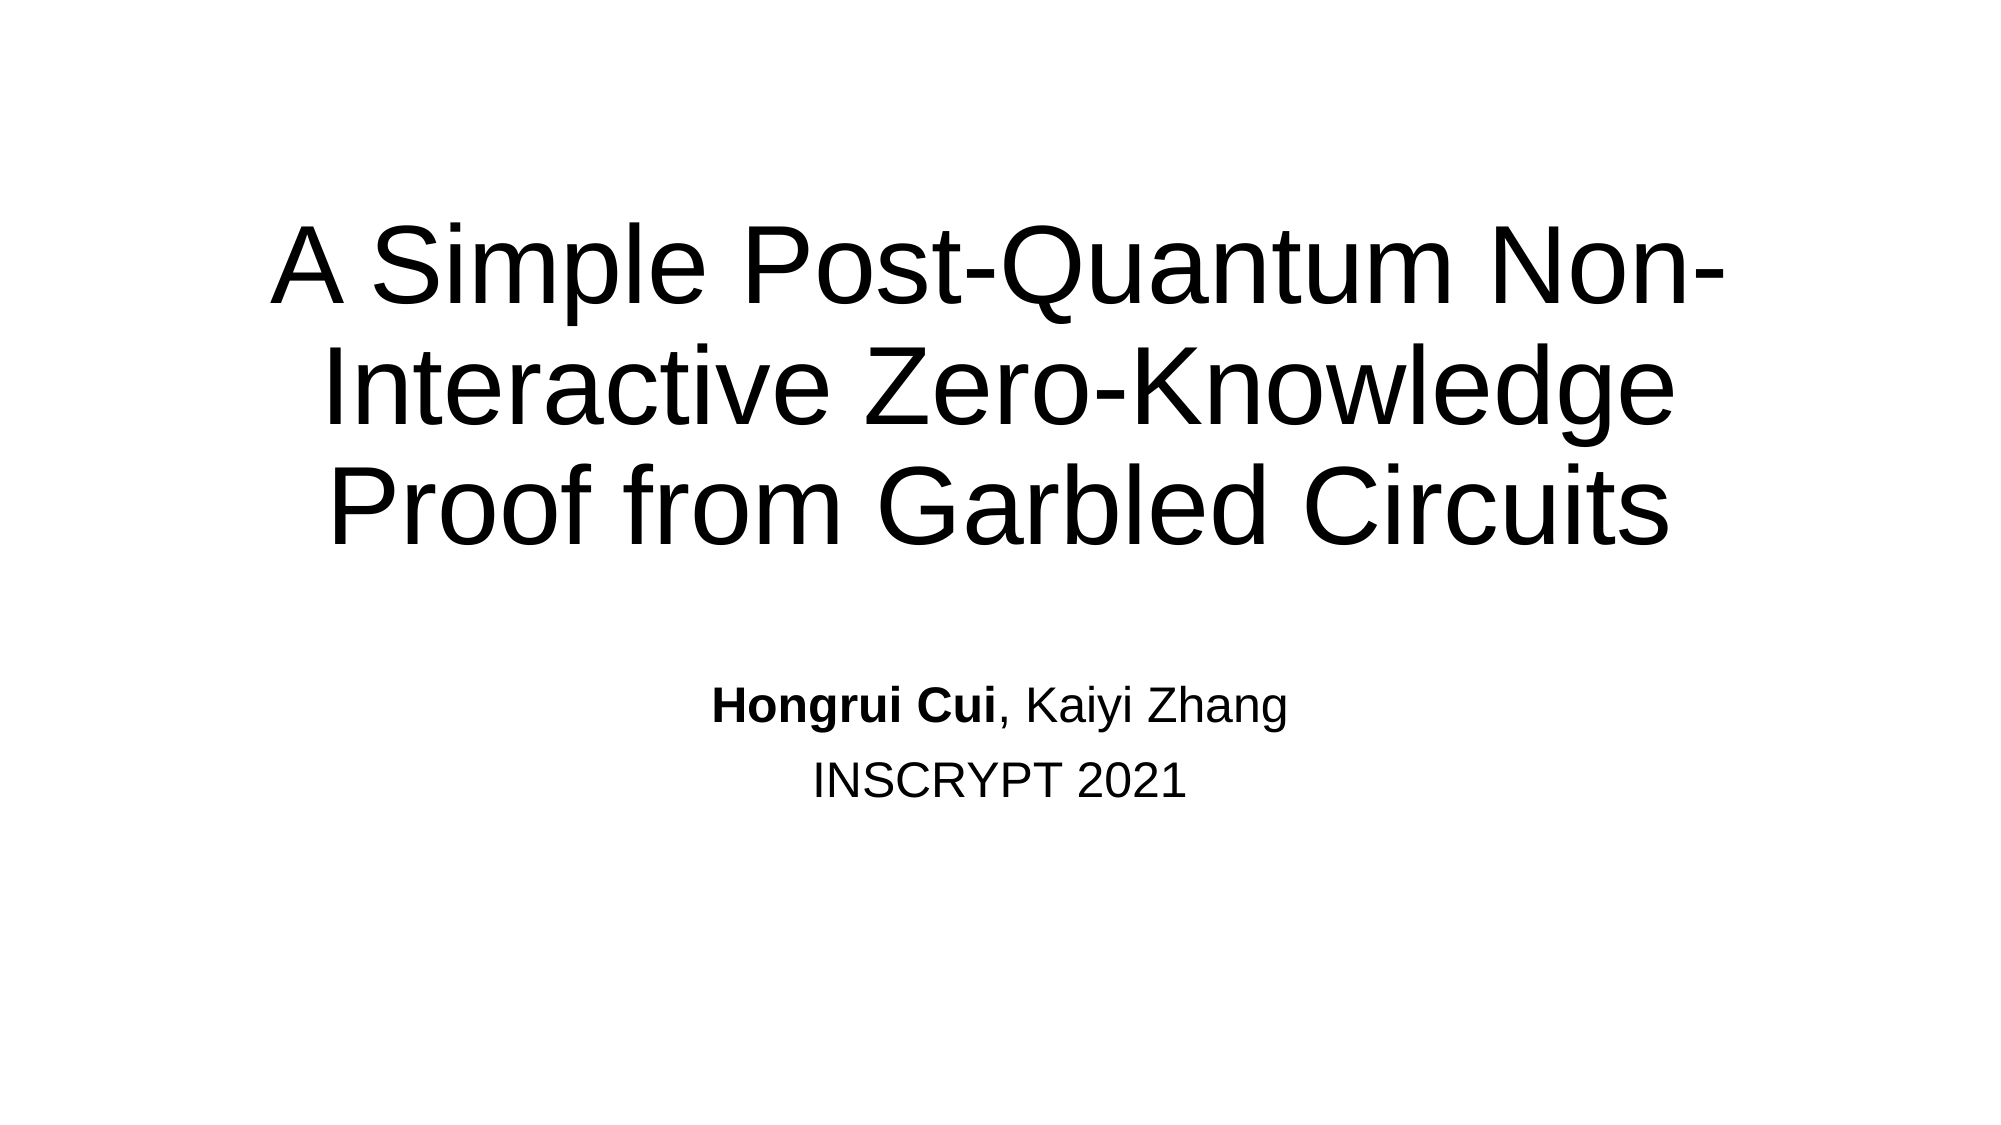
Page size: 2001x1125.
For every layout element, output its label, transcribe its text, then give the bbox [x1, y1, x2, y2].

subtitle Hongrui Cui, Kaiyi Zhang INSCRYPT 2021 [249, 590, 1750, 863]
title A Simple Post-Quantum Non-Interactive Zero-Knowledge Proof from Garbled Circuits [249, 184, 1750, 576]
